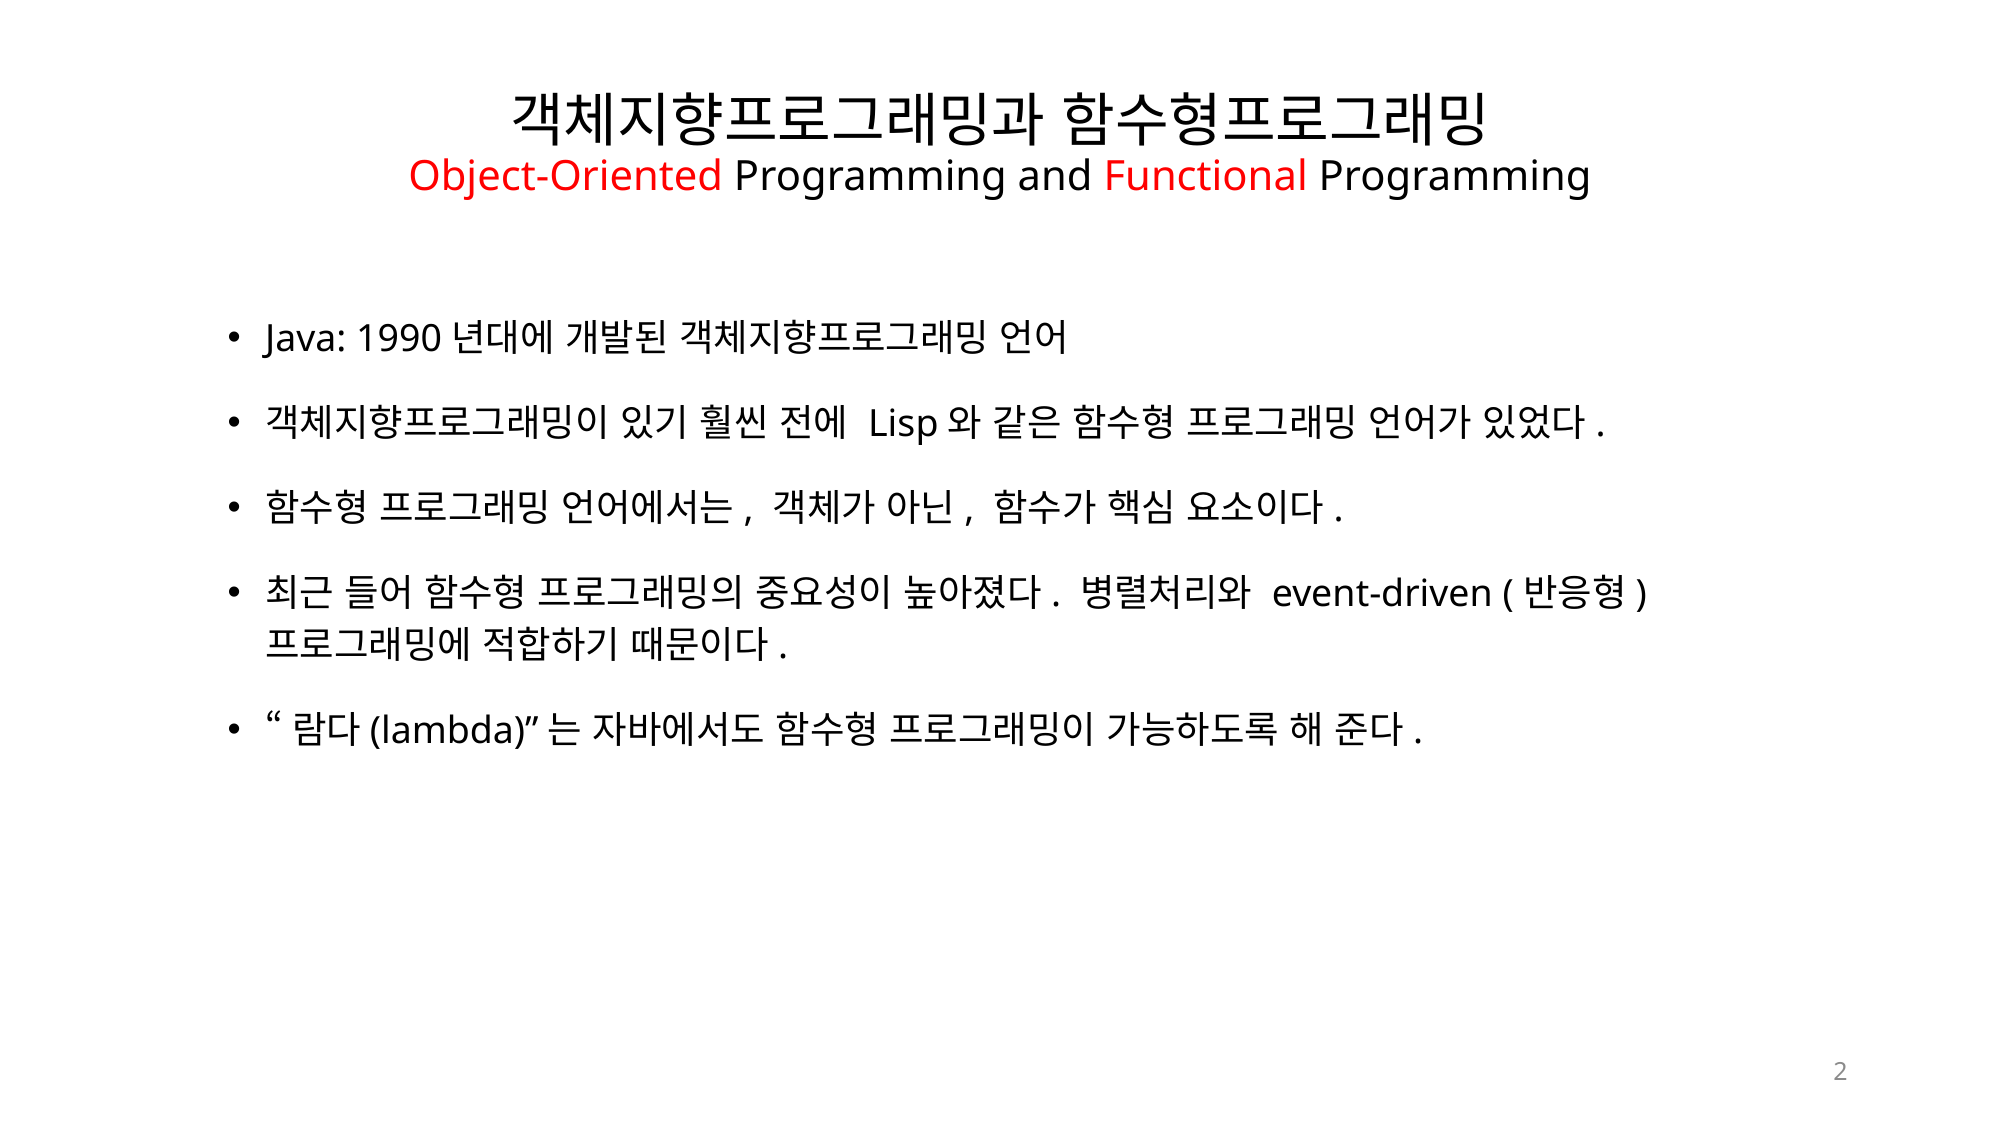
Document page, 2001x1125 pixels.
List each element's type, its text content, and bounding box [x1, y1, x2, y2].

list Java: 1990년대에 개발된 객체지향프로그래밍 언어 객체지향프로그래밍이 있기 훨씬 전에 Lisp와 같은 함수형 프로그래밍 언어가 있었다. 함수형 프로그래밍 언어에서는, 객체가 아닌, 함수가 핵심 요소이다. 최근 들어 함수형 프로그래밍의 중요성이 높아졌다. 병렬처리와 event-driven (반응형) 프로그래밍에 적합하기 때문이다. “람다(lambda)”는 자바에서도 함수형 프로그래밍이 가능하도록 해 준다. [212, 299, 1863, 1014]
title 객체지향프로그래밍과 함수형프로그래밍 Object-Oriented Programming and Functional Programming [137, 59, 1863, 231]
slide_number 2 [1412, 1042, 1863, 1103]
